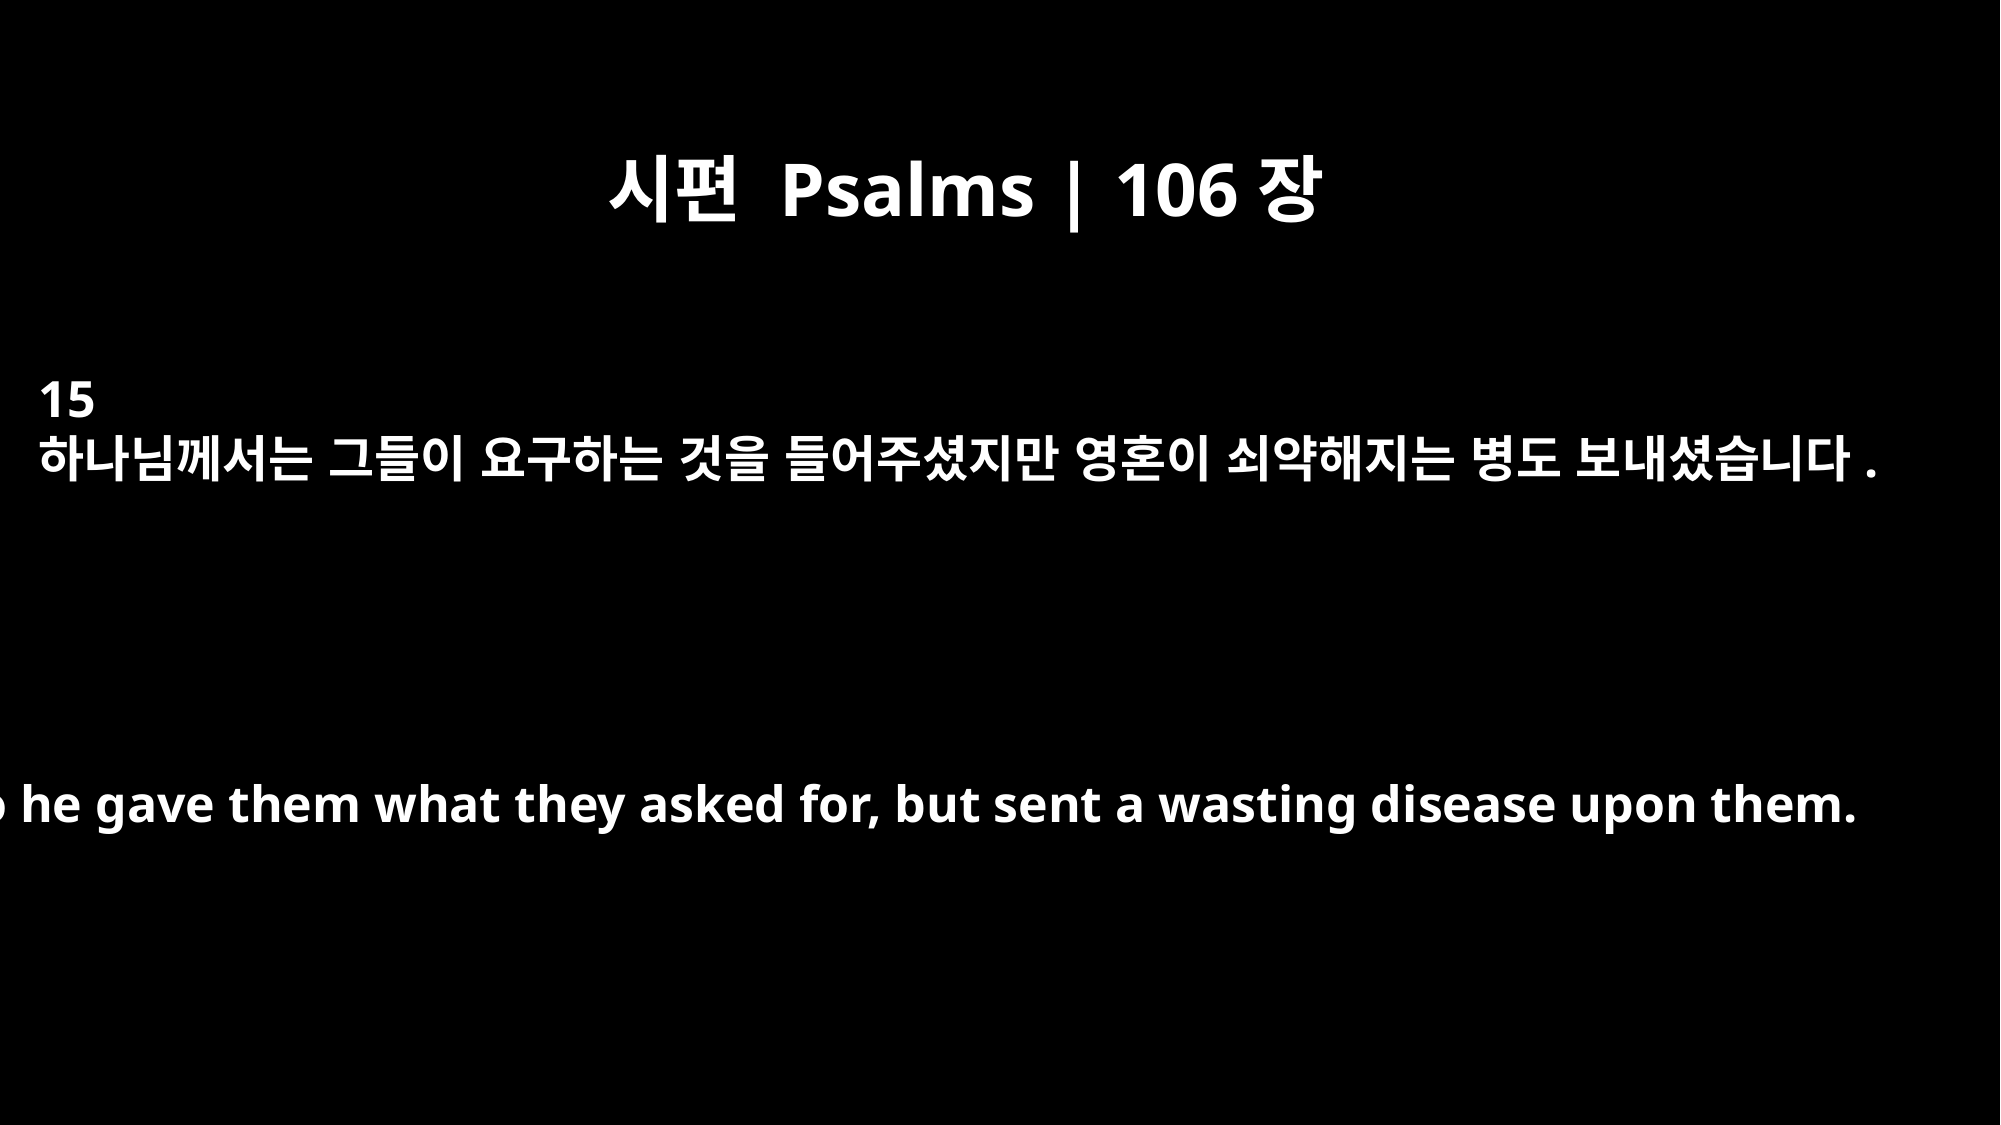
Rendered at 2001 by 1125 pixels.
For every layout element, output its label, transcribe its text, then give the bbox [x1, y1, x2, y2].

text_box So he gave them what they asked for, but sent a wasting disease upon them. [0, 764, 1874, 840]
text_box 시편 Psalms | 106장 [592, 136, 1340, 239]
text_box 15 하나님께서는 그들이 요구하는 것을 들어주셨지만 영혼이 쇠약해지는 병도 보내셨습니다. [23, 359, 1894, 495]
